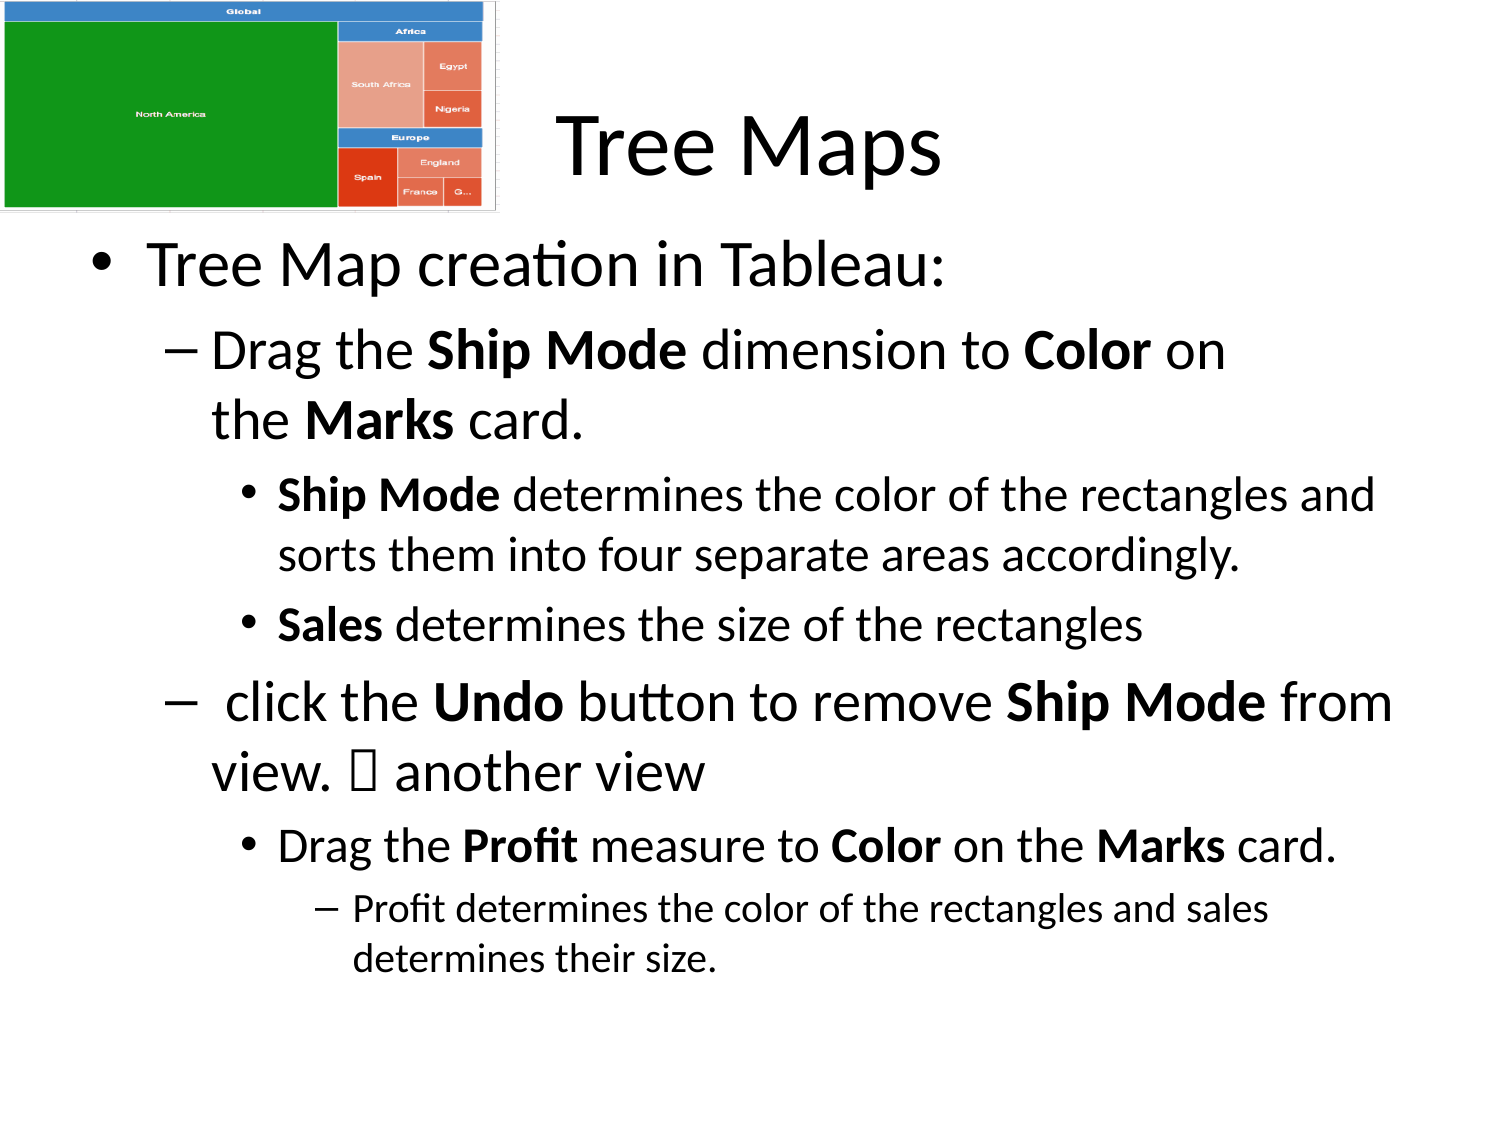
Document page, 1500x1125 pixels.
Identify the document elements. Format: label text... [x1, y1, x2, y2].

picture [0, 0, 501, 213]
list Tree Map creation in Tableau: Drag the Ship Mode dimension to Color on the Marks card. Ship Mode determines the color of the rectangles and sorts them into four separate areas accordingly. Sales determines the size of the rectangles click the Undo button to remove Ship Mode from view.  another view Drag the Profit measure to Color on the Marks card. Profit determines the color of the rectangles and sales determines their size. [75, 212, 1425, 1088]
title Tree Maps [504, 45, 1425, 212]
